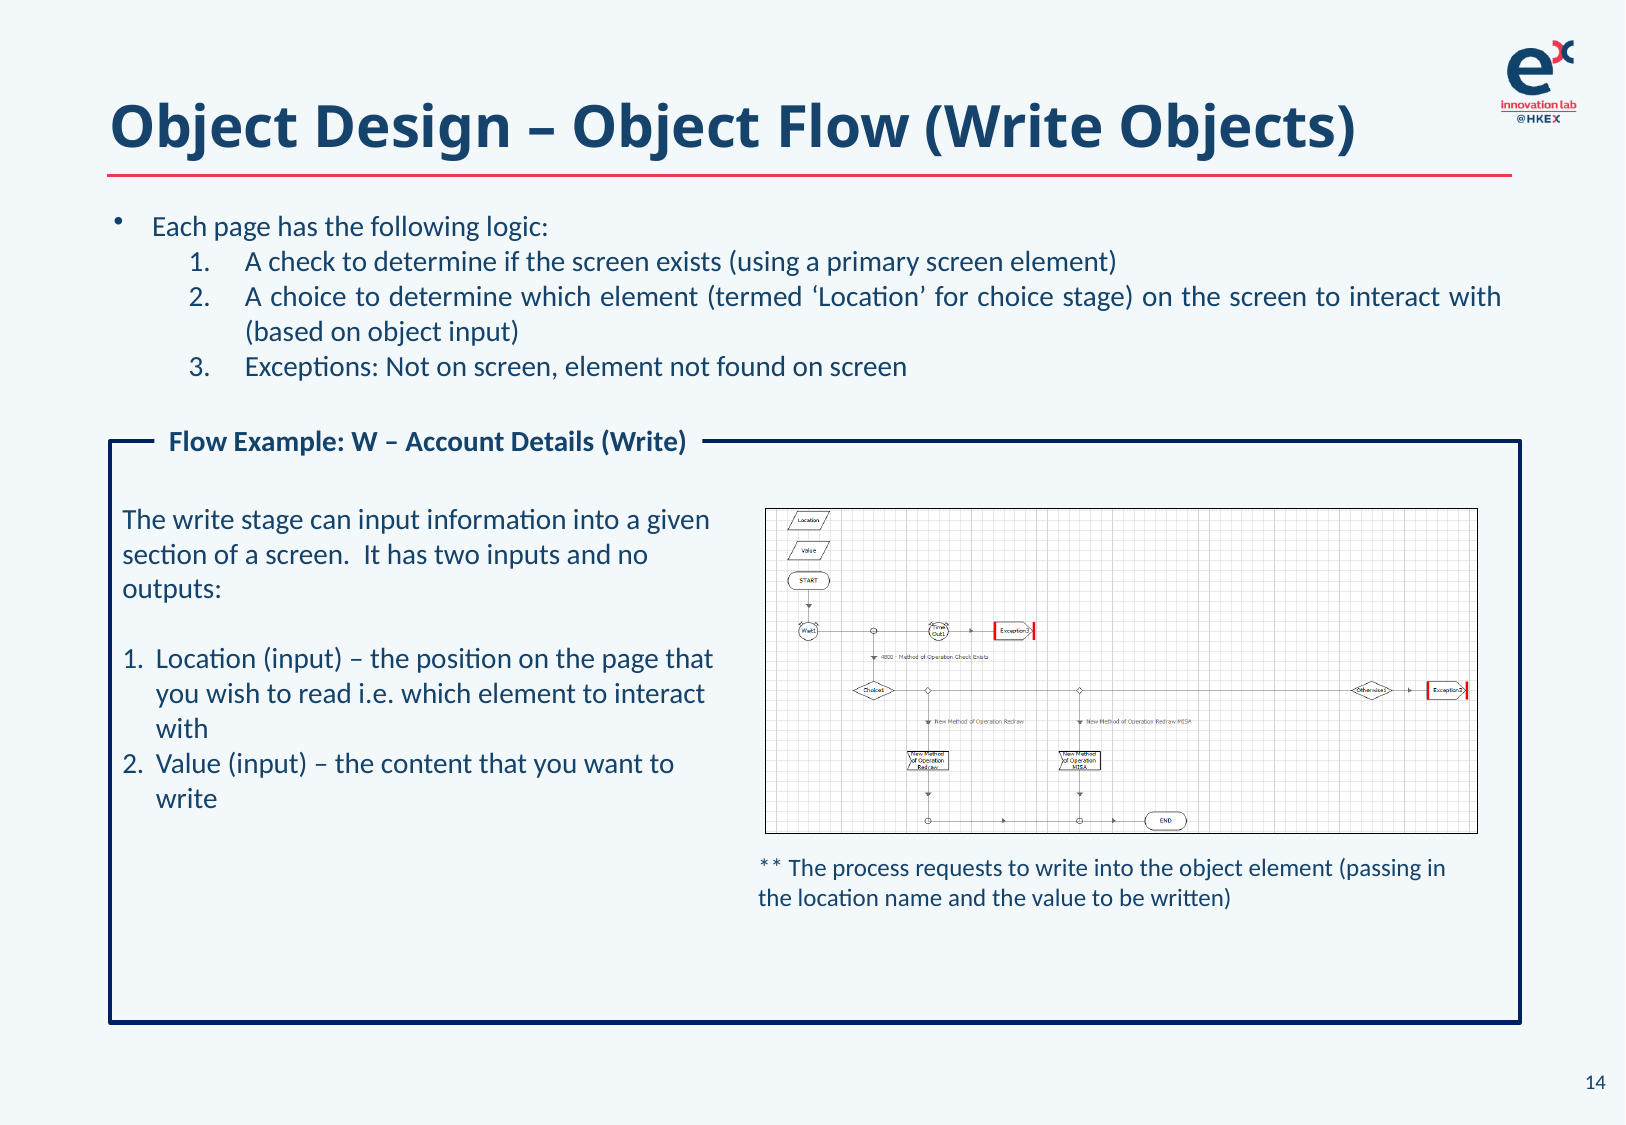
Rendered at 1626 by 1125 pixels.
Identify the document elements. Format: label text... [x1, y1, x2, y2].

text_box Each page has the following logic: A check to determine if the screen exists (using a primary screen element) A choice to determine which element (termed ‘Location’ for choice stage) on the screen to interact with (based on object input) Exceptions: Not on screen, element not found on screen [80, 199, 1518, 390]
picture [765, 507, 1478, 834]
text_box Flow Example: W – Account Details (Write) [154, 415, 703, 465]
title Object Design – Object Flow (Write Objects) [107, 87, 1518, 199]
text_box ** The process requests to write into the object element (passing in the location name and the value to be written) [743, 844, 1500, 919]
text_box The write stage can input information into a given section of a screen. It has two inputs and no outputs: Location (input) – the position on the page that you wish to read i.e. which element to interact with Value (input) – the content that you want to write [107, 492, 741, 822]
text_box [108, 439, 1522, 1025]
picture [1484, 26, 1592, 132]
